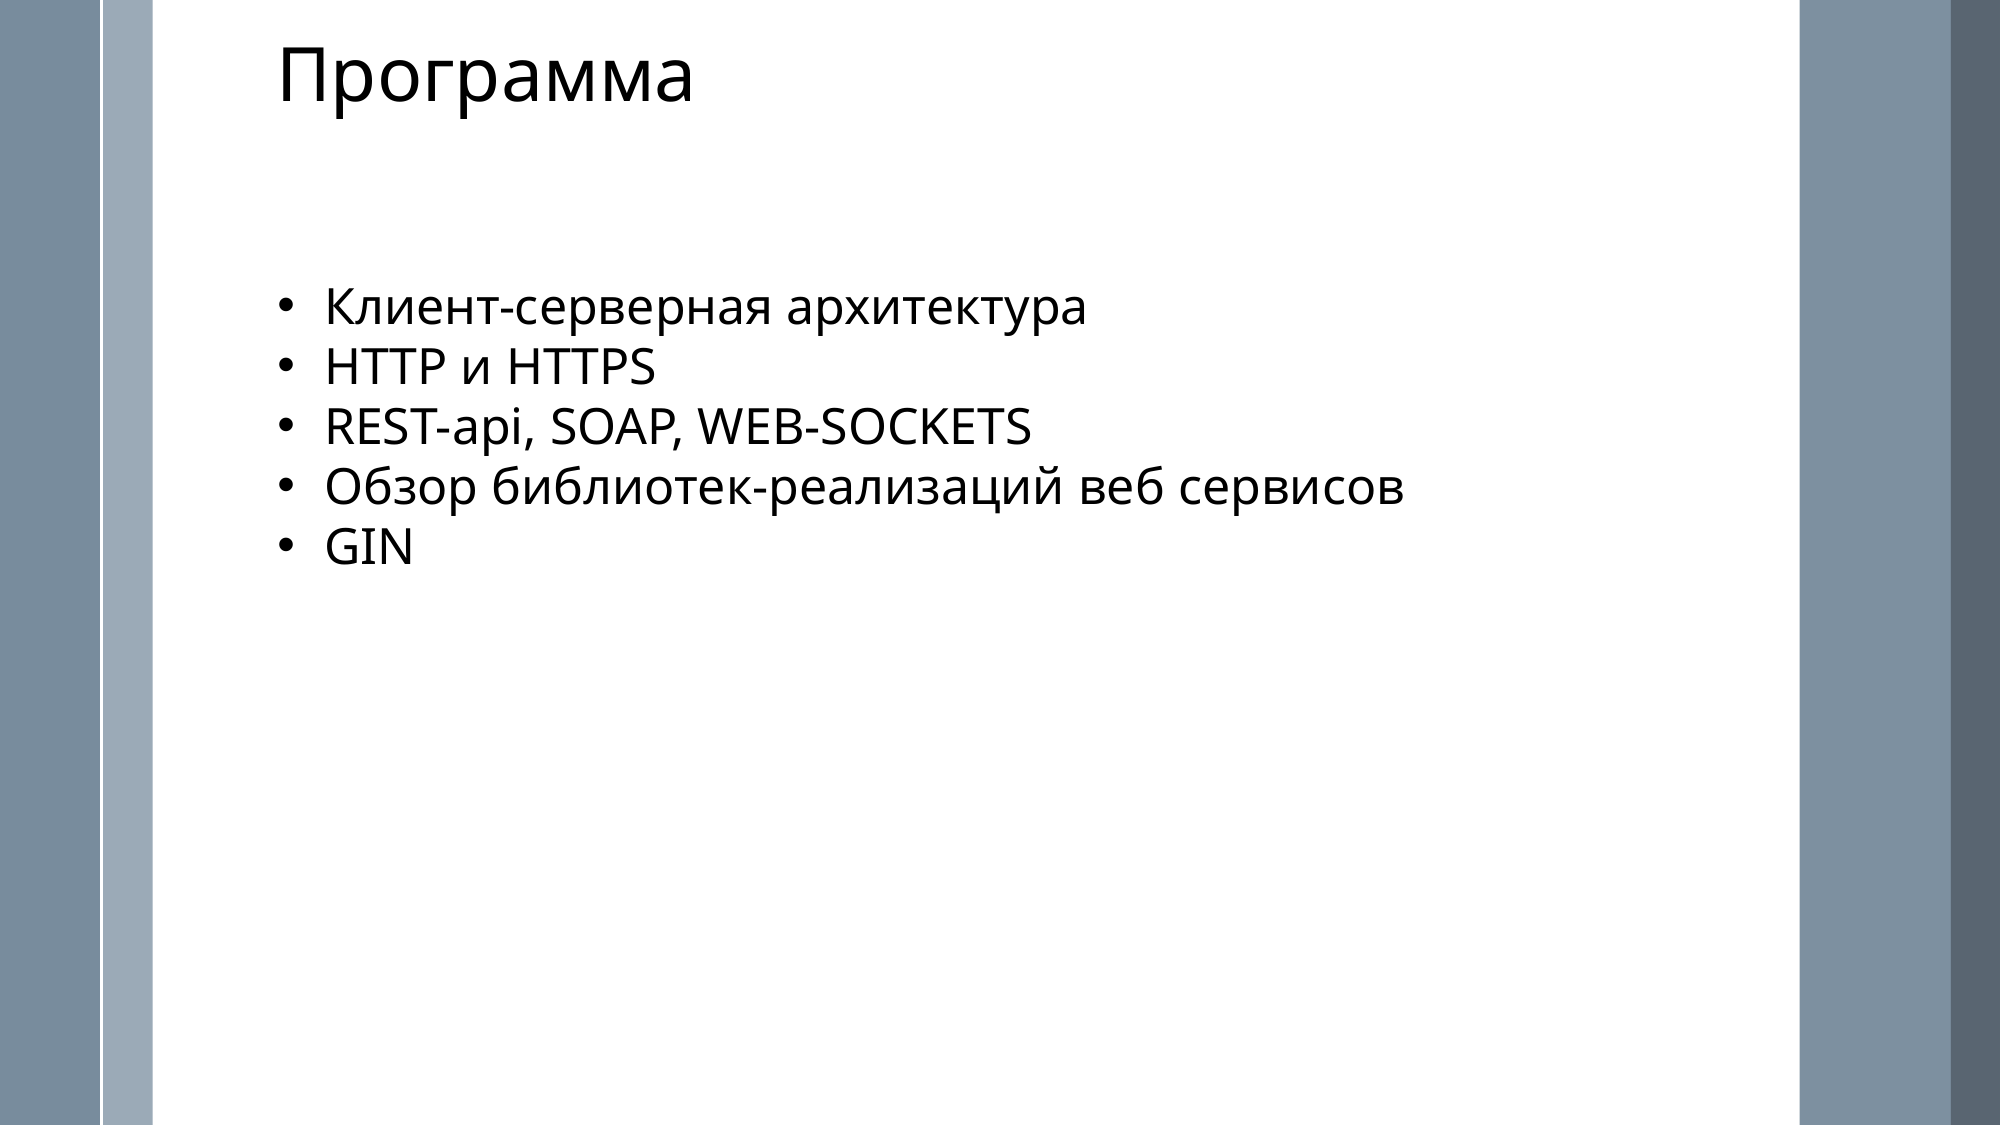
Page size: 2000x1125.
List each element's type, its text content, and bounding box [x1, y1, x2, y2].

text_box Клиент-серверная архитектура HTTP и HTTPS REST-api, SOAP, WEB-SOCKETS Обзор библиотек-реализаций веб сервисов GIN [262, 267, 1550, 582]
text_box Программа [261, 29, 1867, 233]
